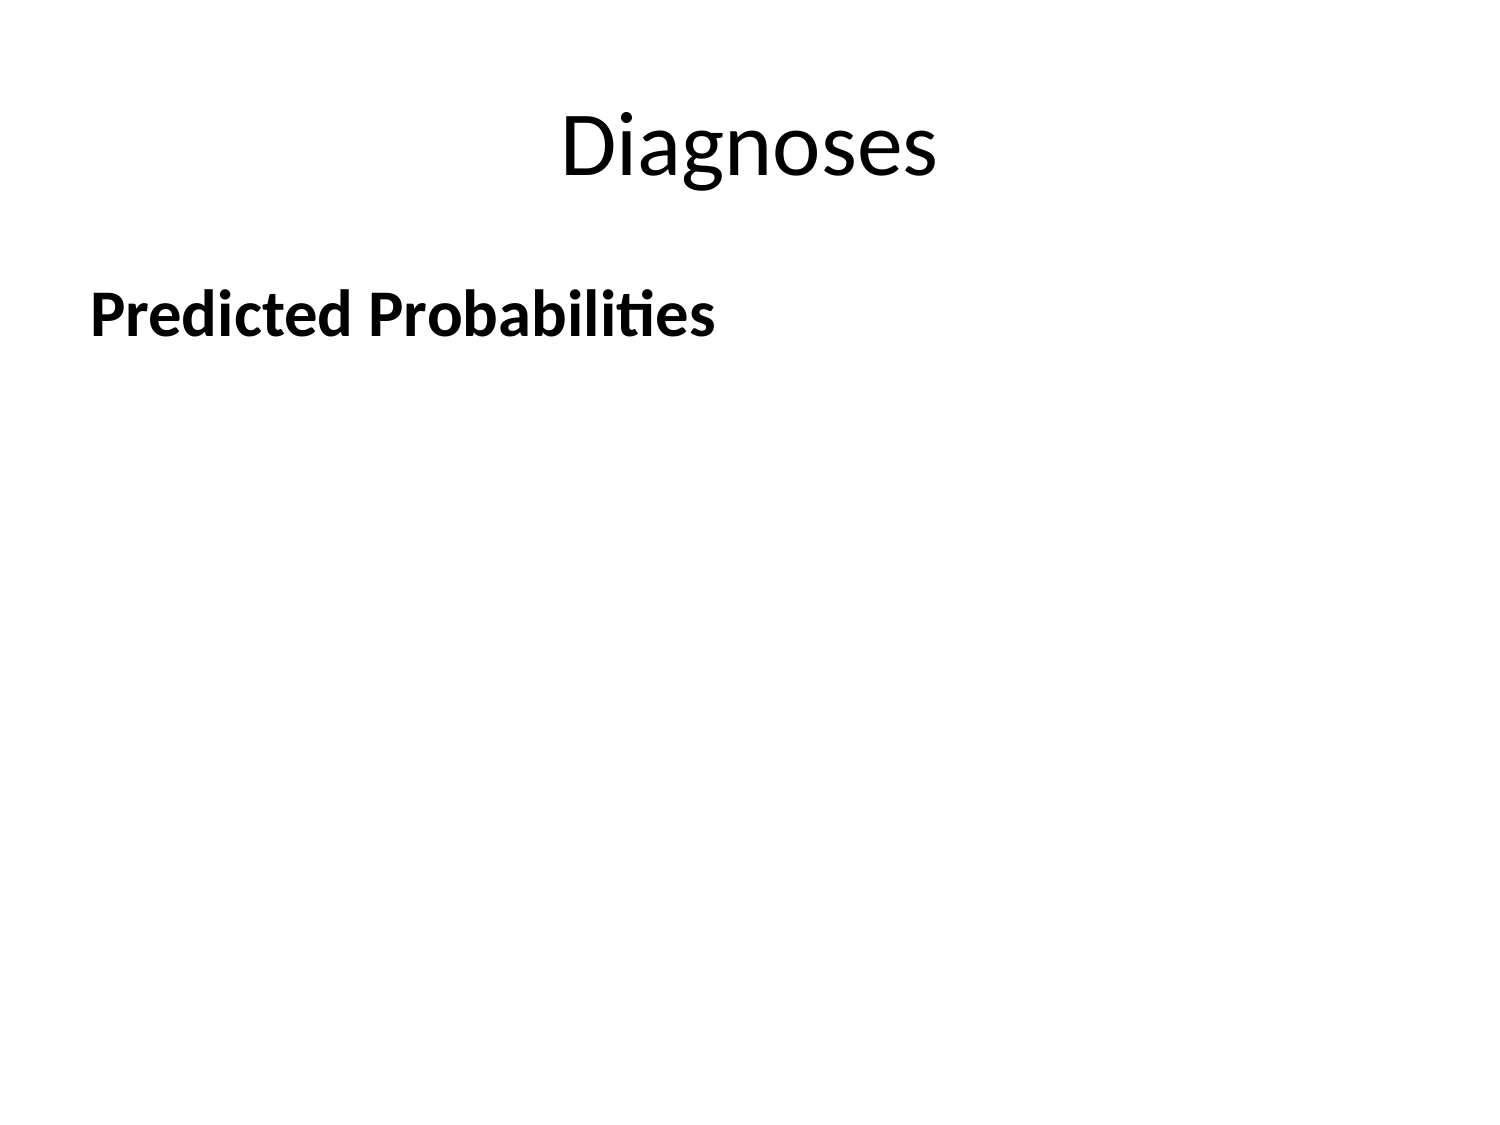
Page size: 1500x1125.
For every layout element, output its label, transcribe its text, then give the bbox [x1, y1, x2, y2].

title Diagnoses [75, 45, 1425, 233]
list Predicted Probabilities [75, 262, 1425, 1005]
